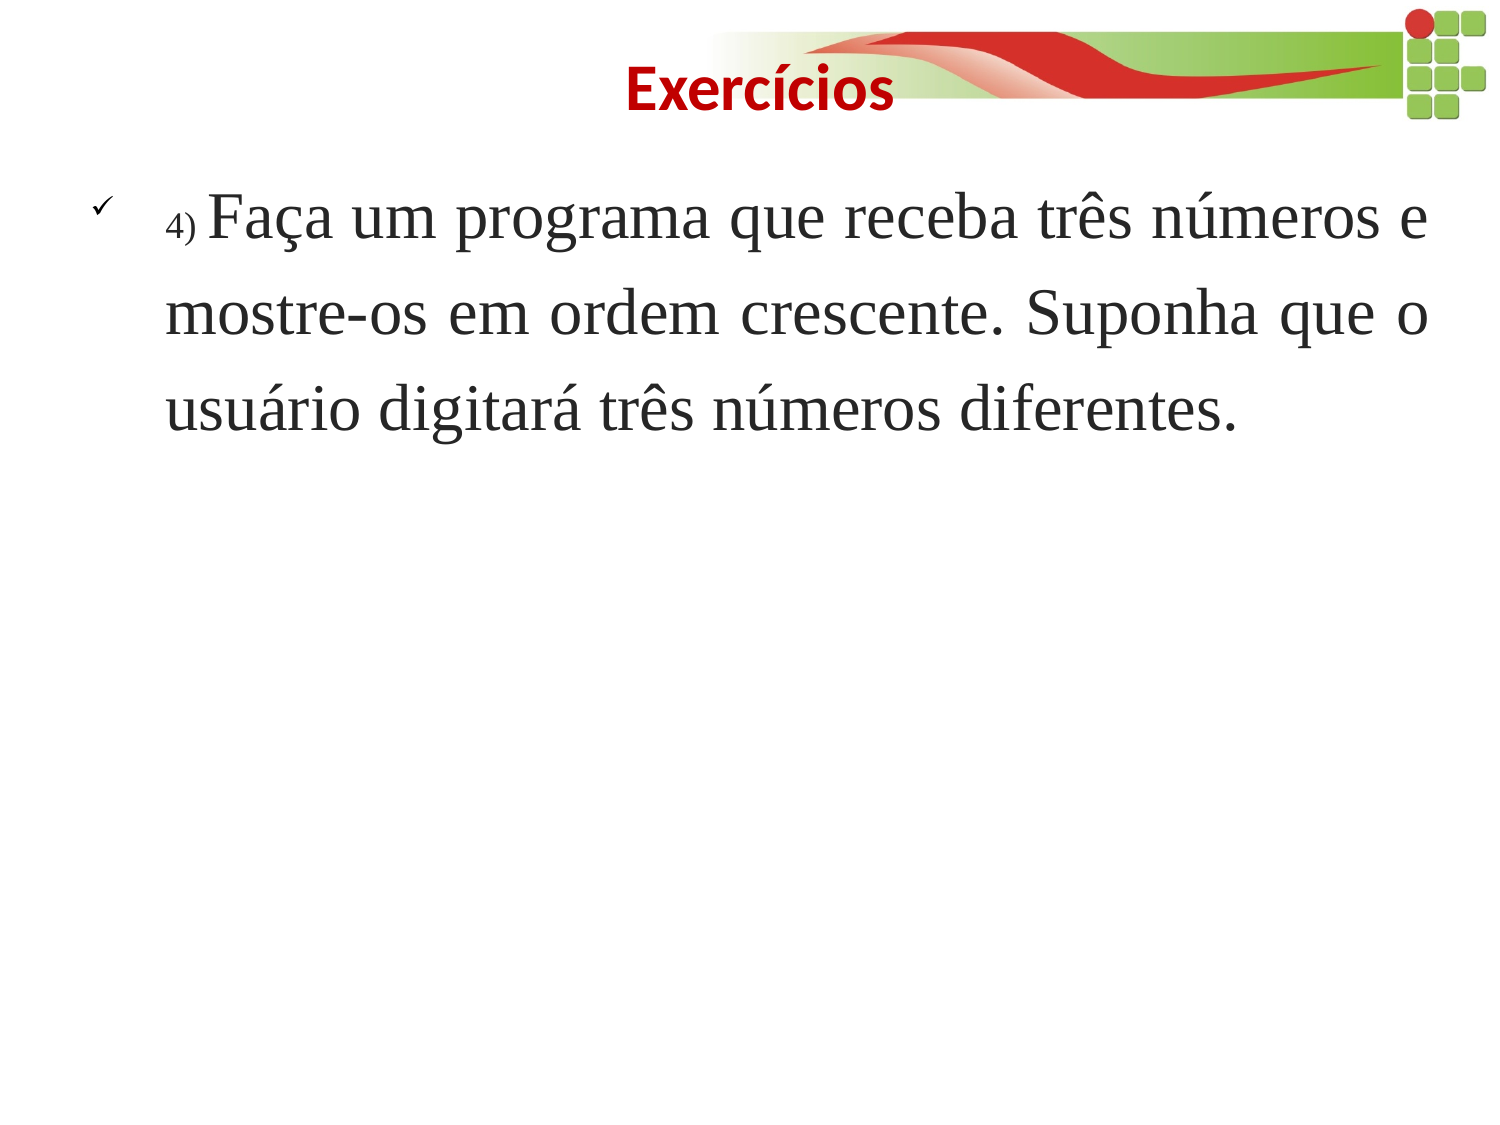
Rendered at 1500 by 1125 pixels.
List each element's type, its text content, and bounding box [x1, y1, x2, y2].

title Exercícios [97, 0, 1424, 185]
picture [1424, 6, 1489, 122]
text_box 4) Faça um programa que receba três números e mostre-os em ordem crescente. Suponha que o usuário digitará três números diferentes. [53, 148, 1447, 1024]
